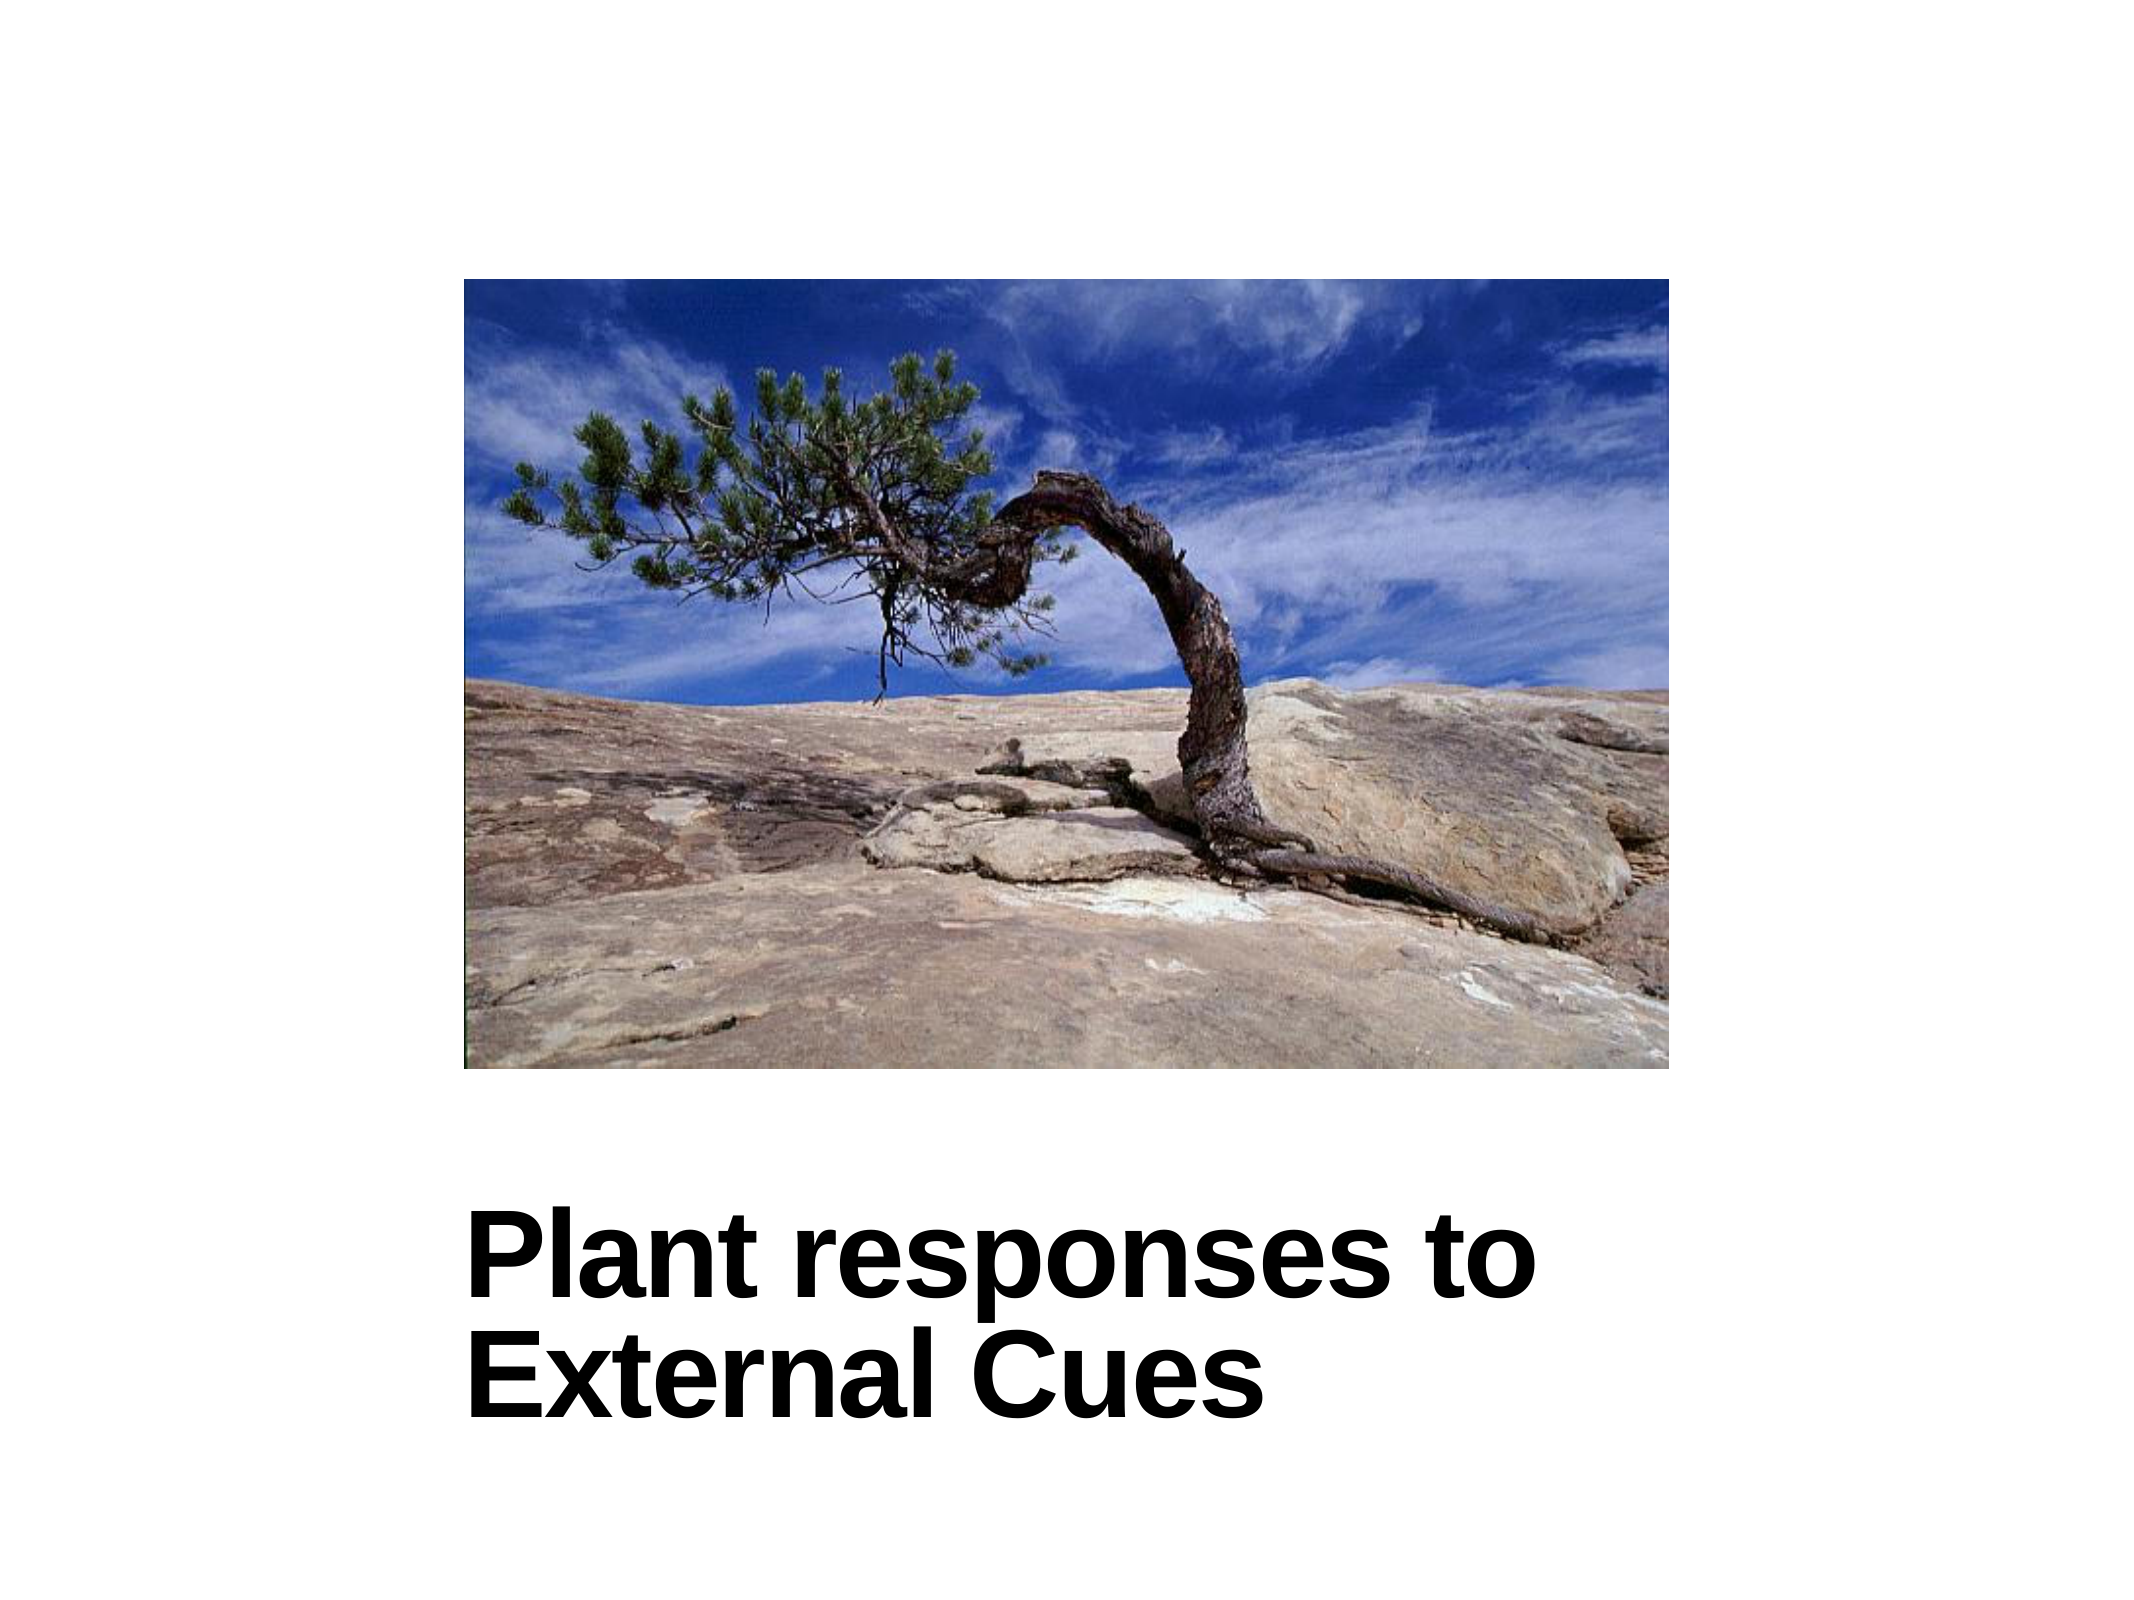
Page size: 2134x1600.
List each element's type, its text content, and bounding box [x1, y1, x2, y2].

picture [464, 279, 1669, 1069]
title Plant responses to External Cues [458, 1140, 1820, 1447]
